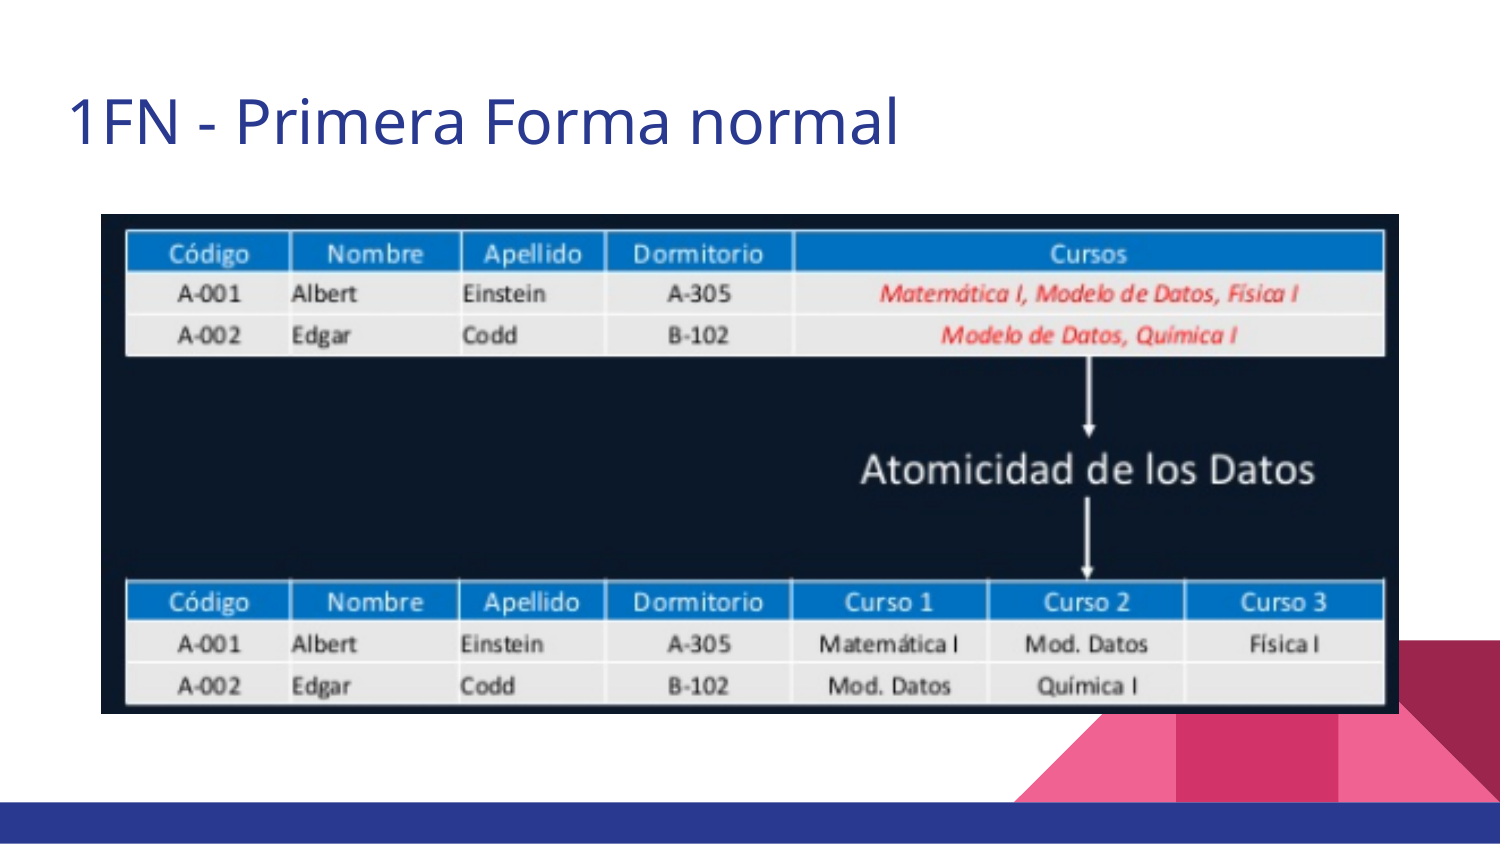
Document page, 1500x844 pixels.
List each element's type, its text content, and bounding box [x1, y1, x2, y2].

picture [100, 214, 1399, 714]
title 1FN - Primera Forma normal [51, 67, 1449, 167]
